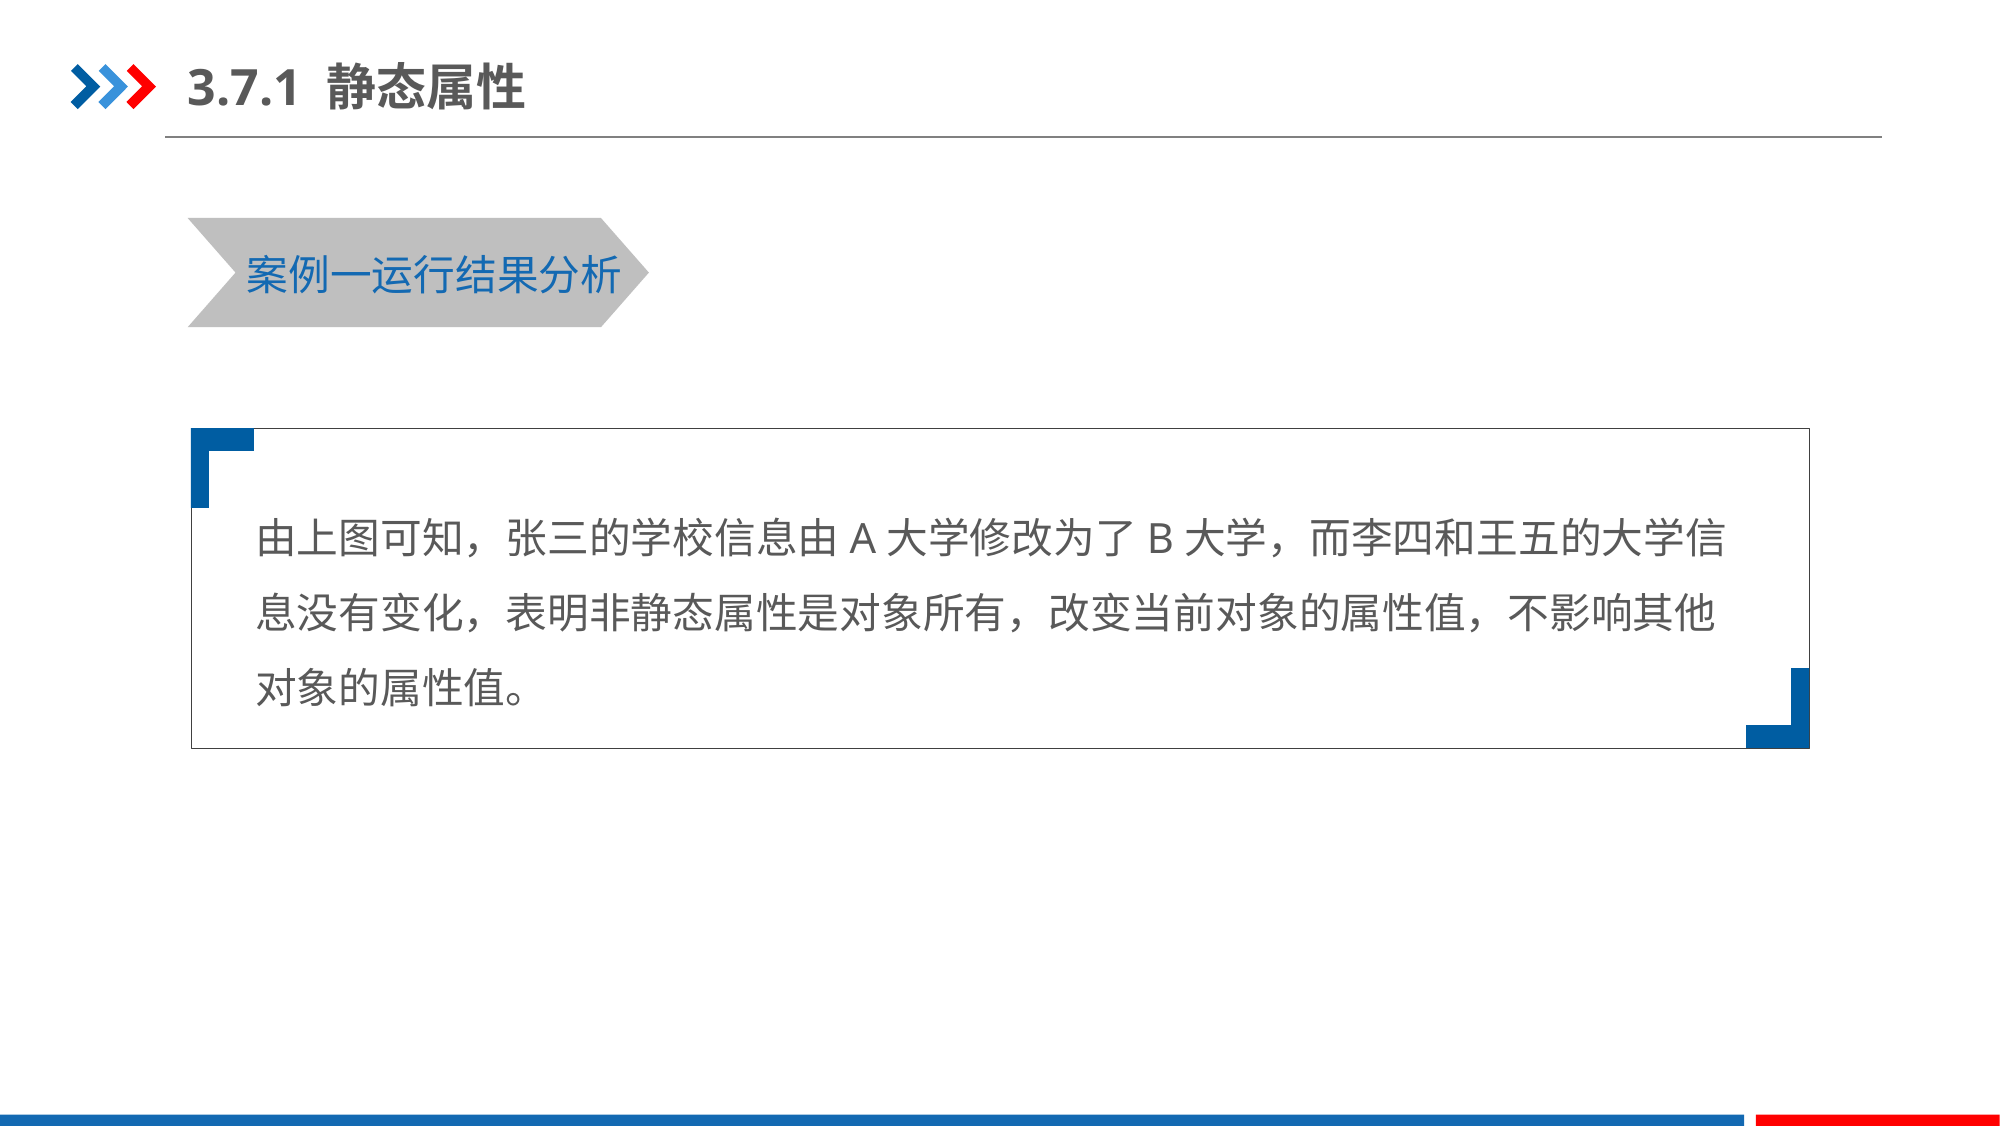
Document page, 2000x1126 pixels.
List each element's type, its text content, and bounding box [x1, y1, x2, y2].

text_box [189, 426, 256, 510]
text_box [187, 277, 620, 328]
text_box [187, 217, 622, 268]
text_box [638, 260, 649, 286]
text_box [1744, 666, 1811, 750]
text_box 3.7.1 静态属性 [187, 43, 827, 127]
text_box [189, 426, 1811, 750]
text_box 案例一运行结果分析 [231, 241, 638, 306]
